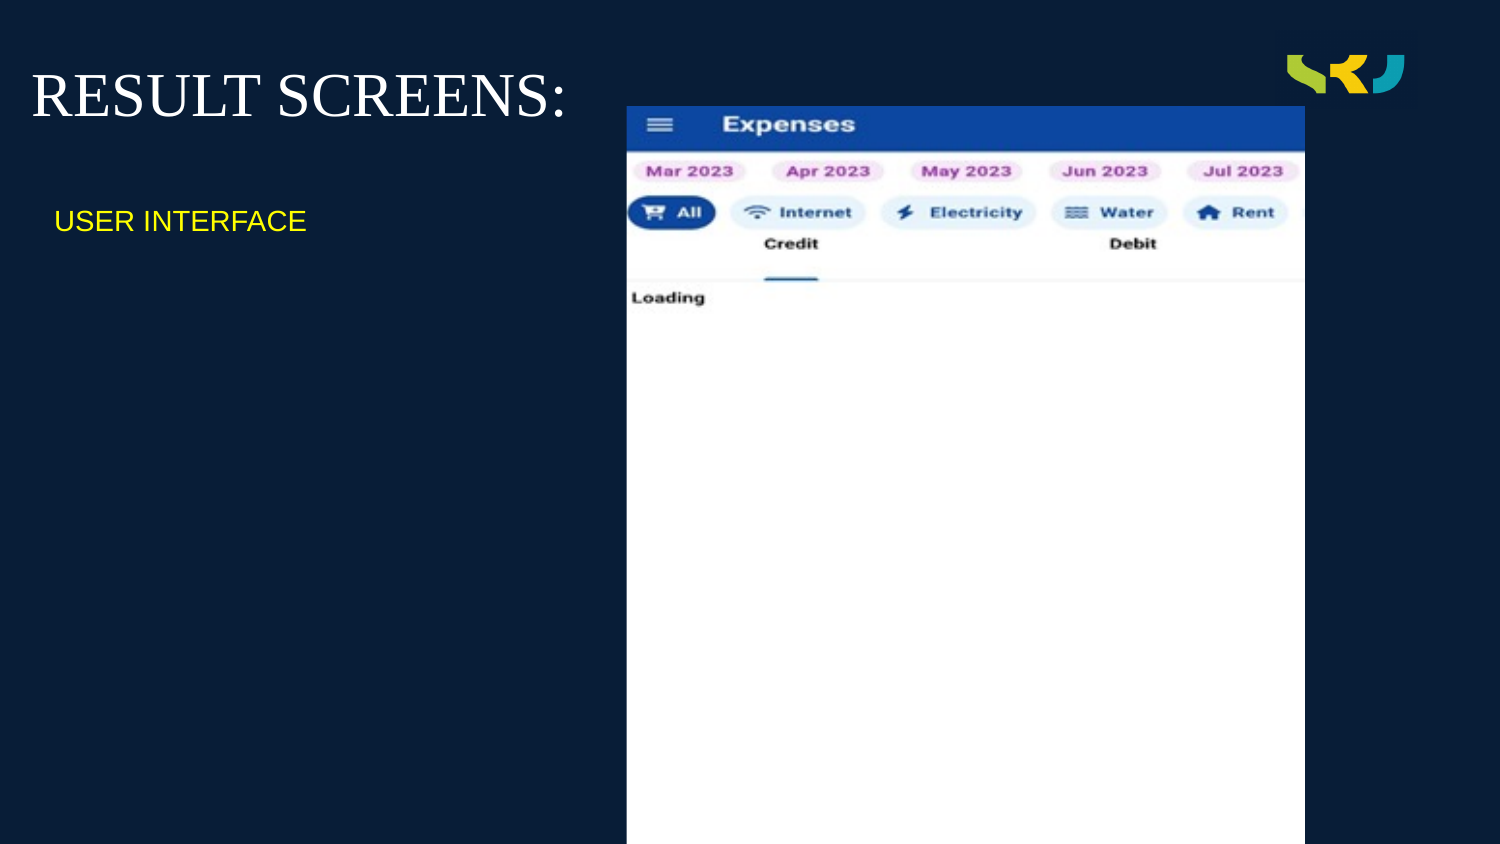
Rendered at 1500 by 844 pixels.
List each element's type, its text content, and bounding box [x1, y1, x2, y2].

text_box USER INTERFACE [39, 195, 435, 245]
picture [626, 106, 1309, 844]
title RESULT SCREENS: [16, 38, 1415, 133]
picture [1275, 30, 1418, 109]
